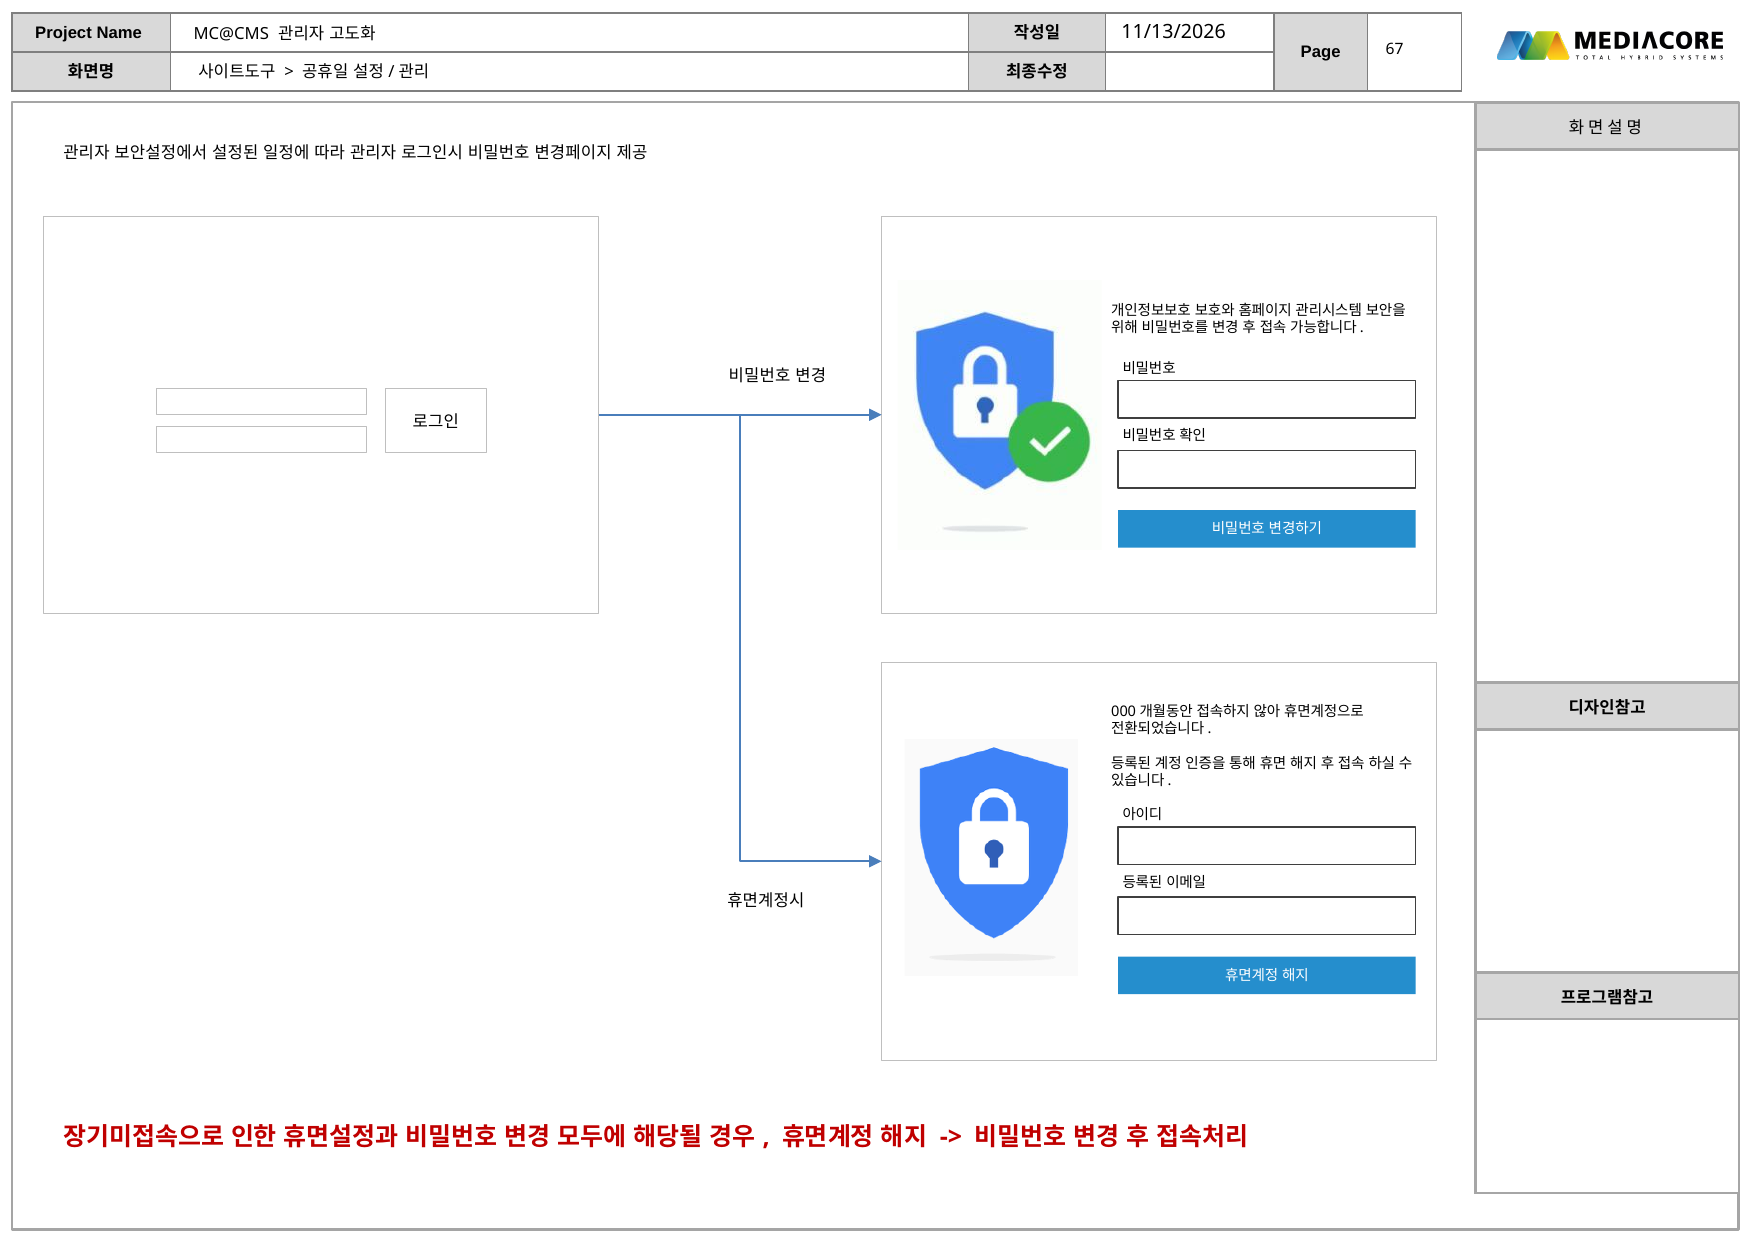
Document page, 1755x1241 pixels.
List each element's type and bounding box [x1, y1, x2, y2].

text_box [48, 1113, 1264, 1158]
picture [897, 279, 1102, 550]
table_cell [1477, 974, 1738, 1018]
table_cell [1477, 151, 1738, 681]
text_box [183, 53, 445, 89]
picture [904, 738, 1079, 976]
text_box [48, 134, 664, 170]
text_box [712, 882, 820, 918]
table_header [1477, 104, 1738, 148]
picture [1497, 31, 1723, 60]
slide_number [1368, 32, 1460, 68]
table_cell [1477, 684, 1738, 728]
table_cell [1477, 731, 1738, 971]
text_box [41, 214, 1450, 1062]
text_box [714, 357, 842, 393]
table_cell [1477, 1020, 1738, 1192]
slide_number [1106, 14, 1274, 50]
